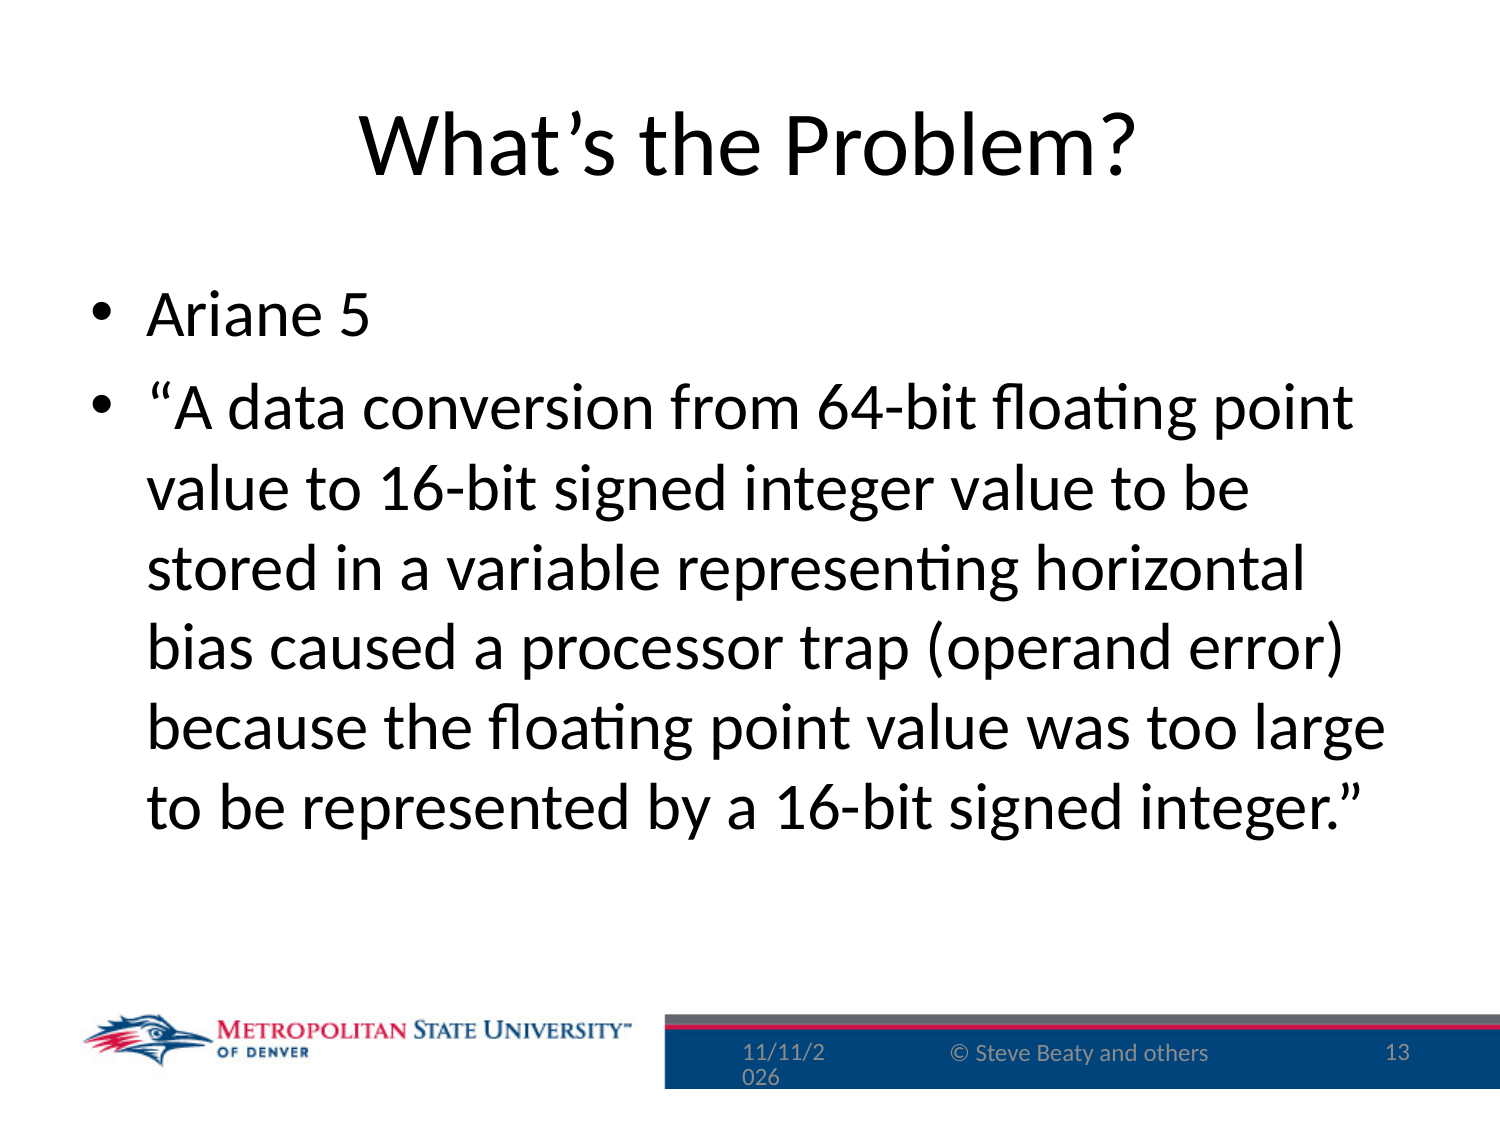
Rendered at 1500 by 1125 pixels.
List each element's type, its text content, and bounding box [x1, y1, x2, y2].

slide_number 13 [1316, 1020, 1425, 1081]
list Ariane 5 “A data conversion from 64-bit floating point value to 16-bit signed integer value to be stored in a variable representing horizontal bias caused a processor trap (operand error) because the floating point value was too large to be represented by a 16-bit signed integer.” [75, 262, 1425, 1005]
title What’s the Problem? [75, 45, 1425, 233]
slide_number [727, 1020, 842, 1081]
footer © Steve Beaty and others [841, 1021, 1317, 1082]
picture [44, 1012, 1500, 1089]
